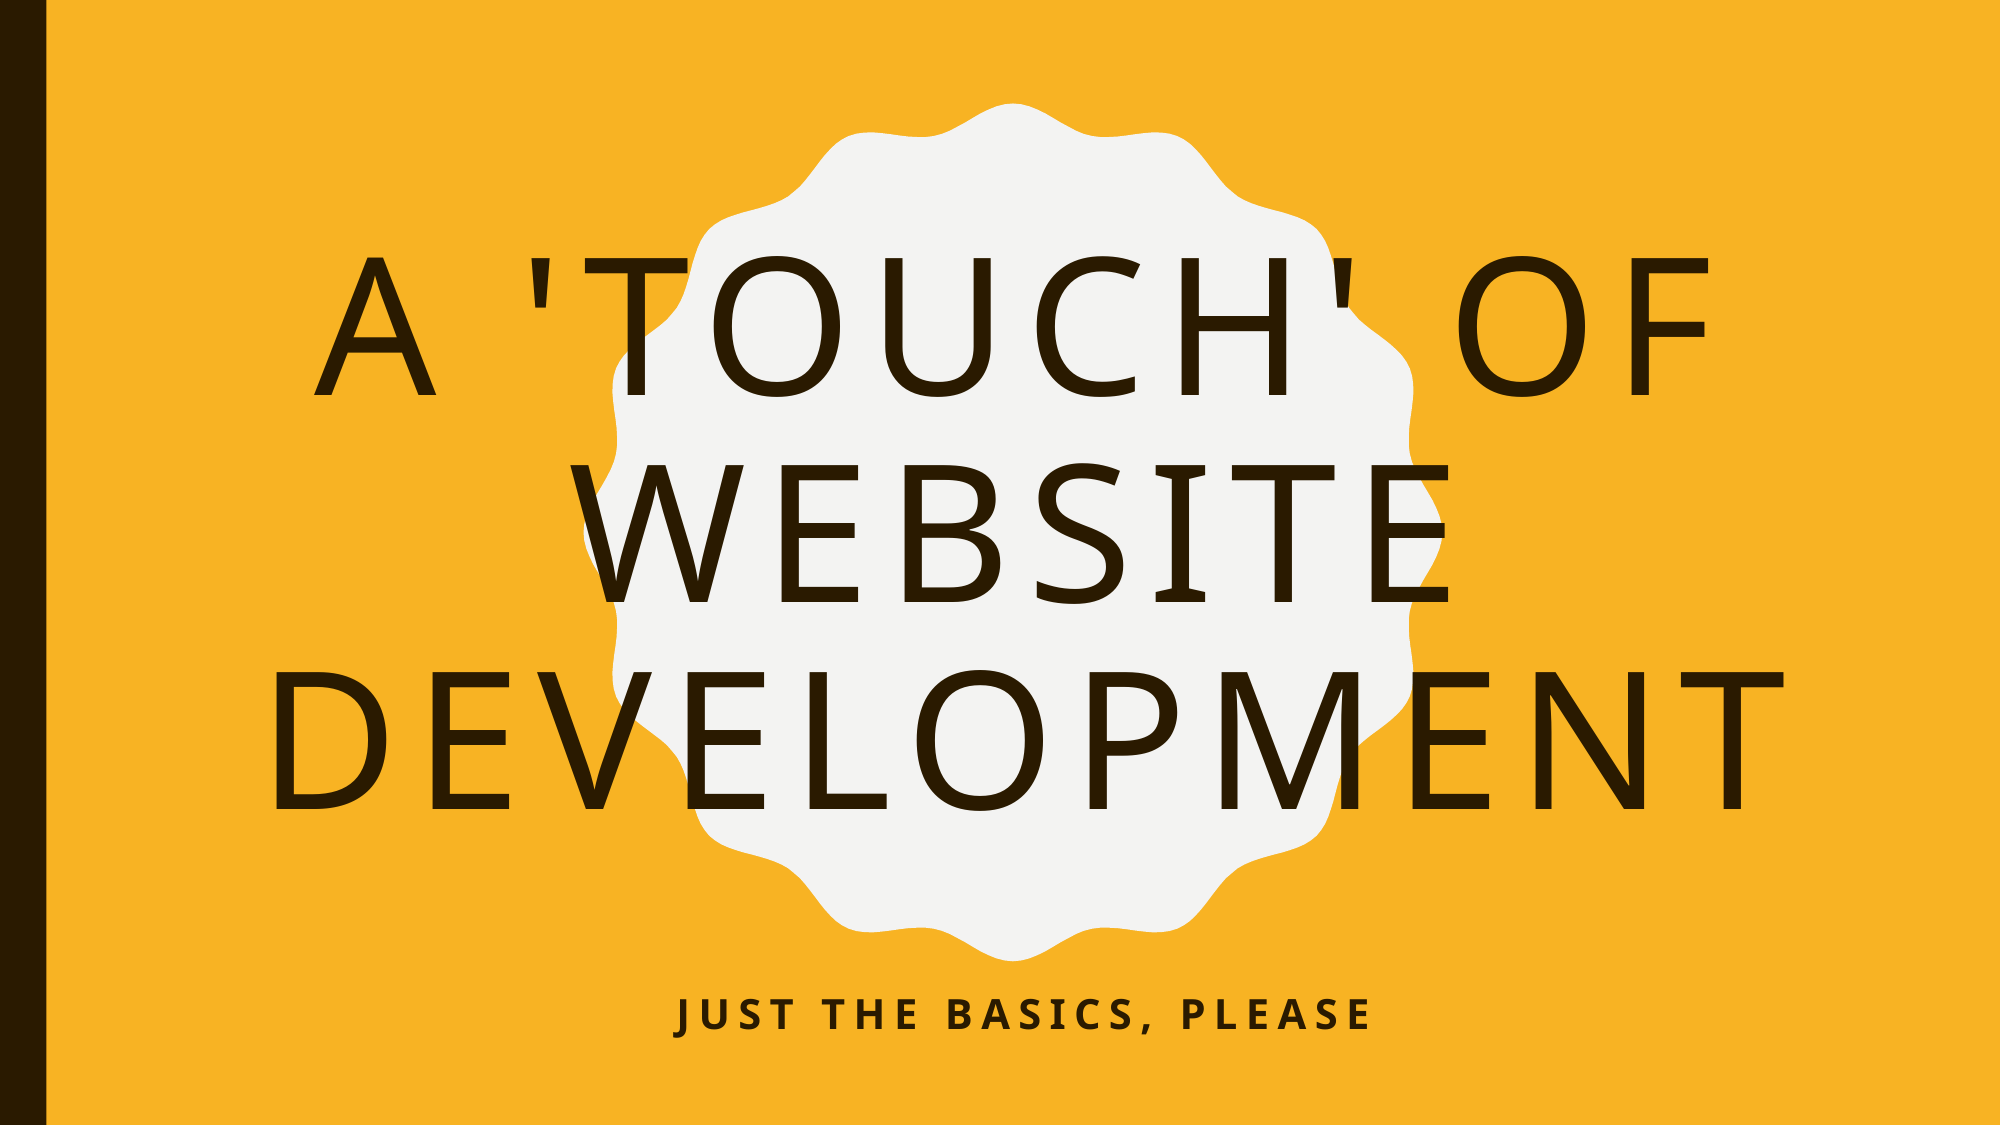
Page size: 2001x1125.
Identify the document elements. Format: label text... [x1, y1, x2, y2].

subtitle Just the basics, please [363, 980, 1684, 1103]
title A 'Touch' of Website Development [176, 180, 1870, 902]
